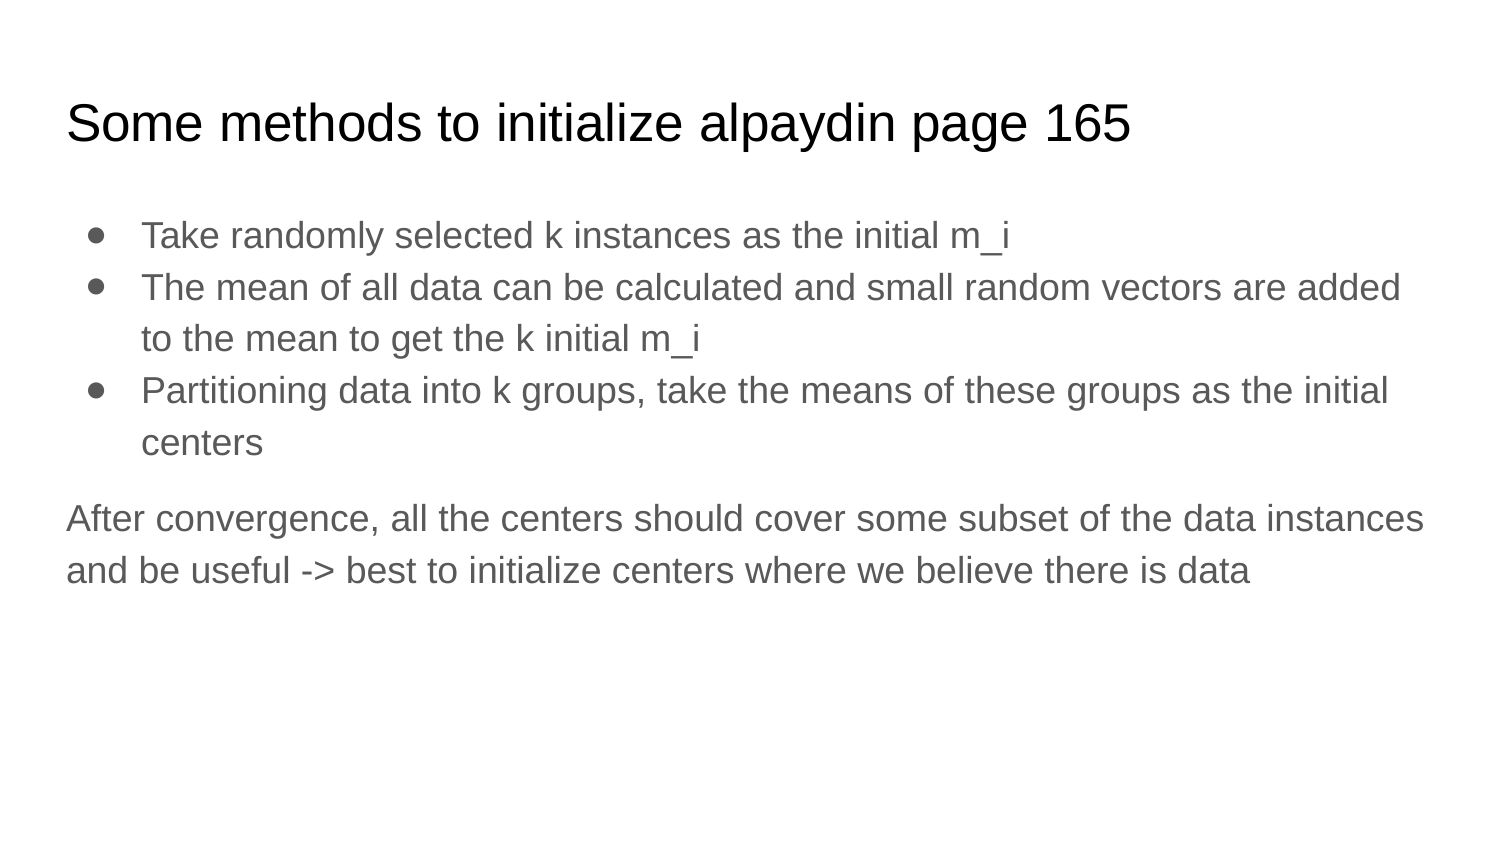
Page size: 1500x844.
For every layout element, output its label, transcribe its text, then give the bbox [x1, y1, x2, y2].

title Some methods to initialize alpaydin page 165 [51, 72, 1449, 167]
list Take randomly selected k instances as the initial m_i The mean of all data can be calculated and small random vectors are added to the mean to get the k initial m_i Partitioning data into k groups, take the means of these groups as the initial centers After convergence, all the centers should cover some subset of the data instances and be useful -> best to initialize centers where we believe there is data [51, 189, 1449, 750]
